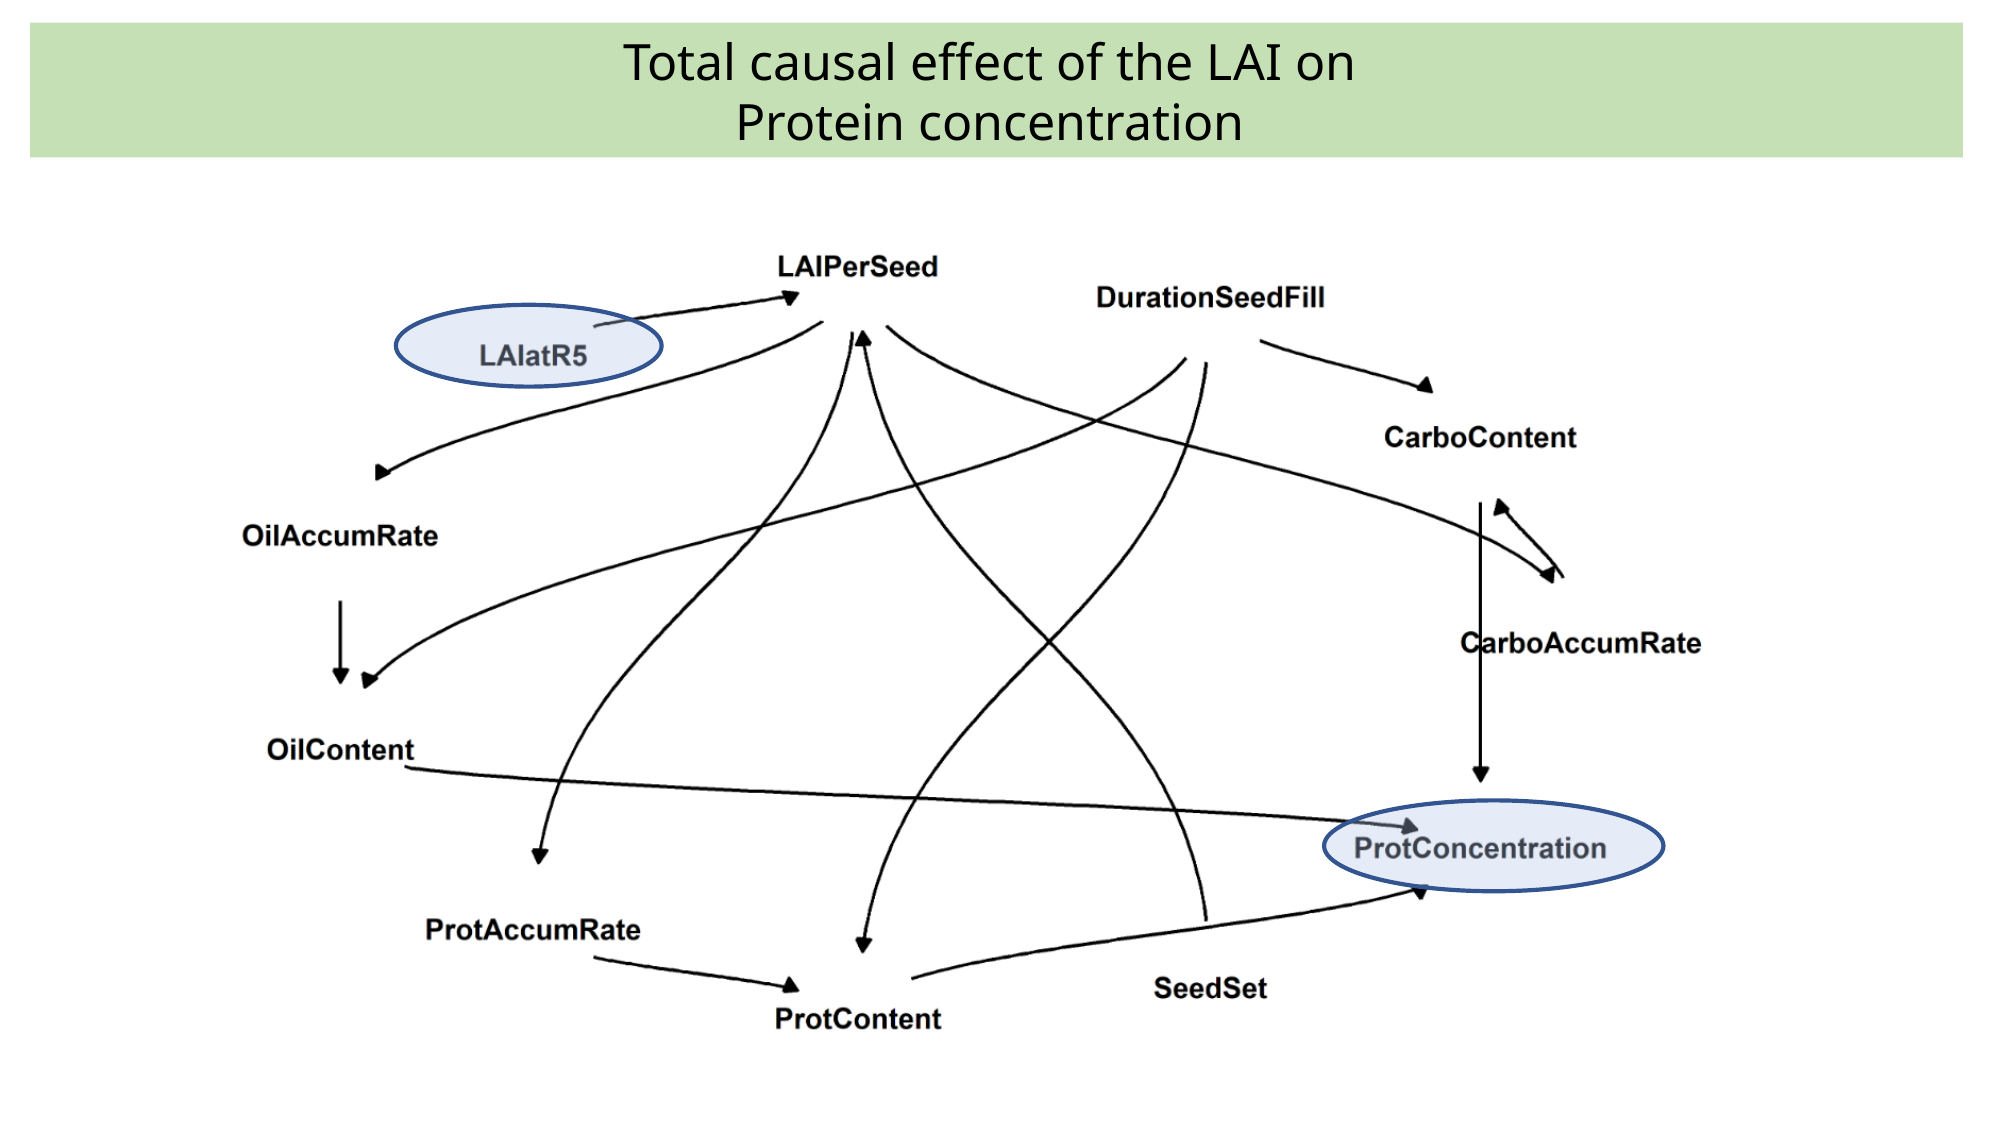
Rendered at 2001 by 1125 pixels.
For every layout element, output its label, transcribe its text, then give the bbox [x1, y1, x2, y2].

picture [234, 205, 1718, 1065]
text_box Total causal effect of the LAI on Protein concentration [30, 22, 1963, 158]
